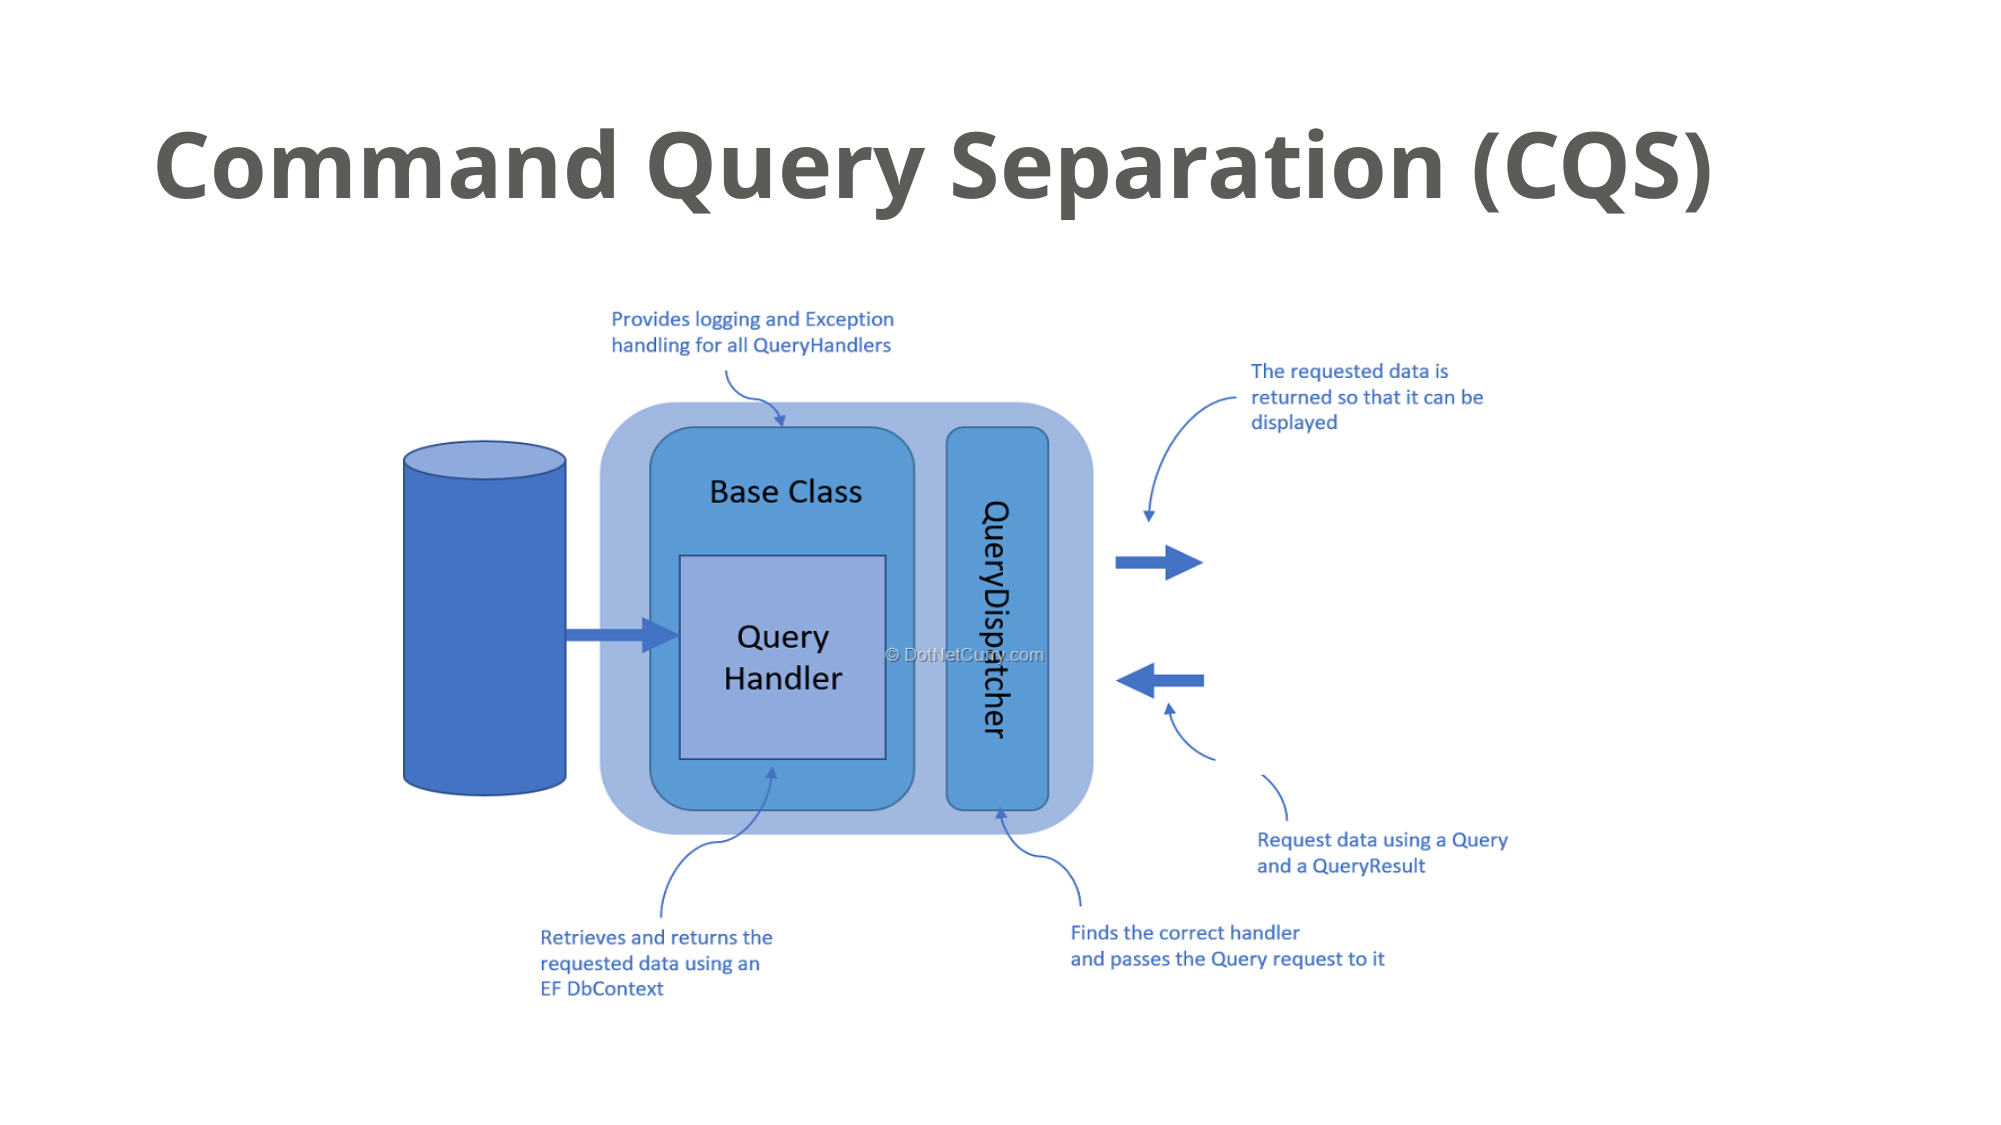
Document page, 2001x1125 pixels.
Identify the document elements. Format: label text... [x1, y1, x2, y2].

title Command Query Separation (CQS) [137, 59, 1863, 278]
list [403, 299, 1533, 1014]
